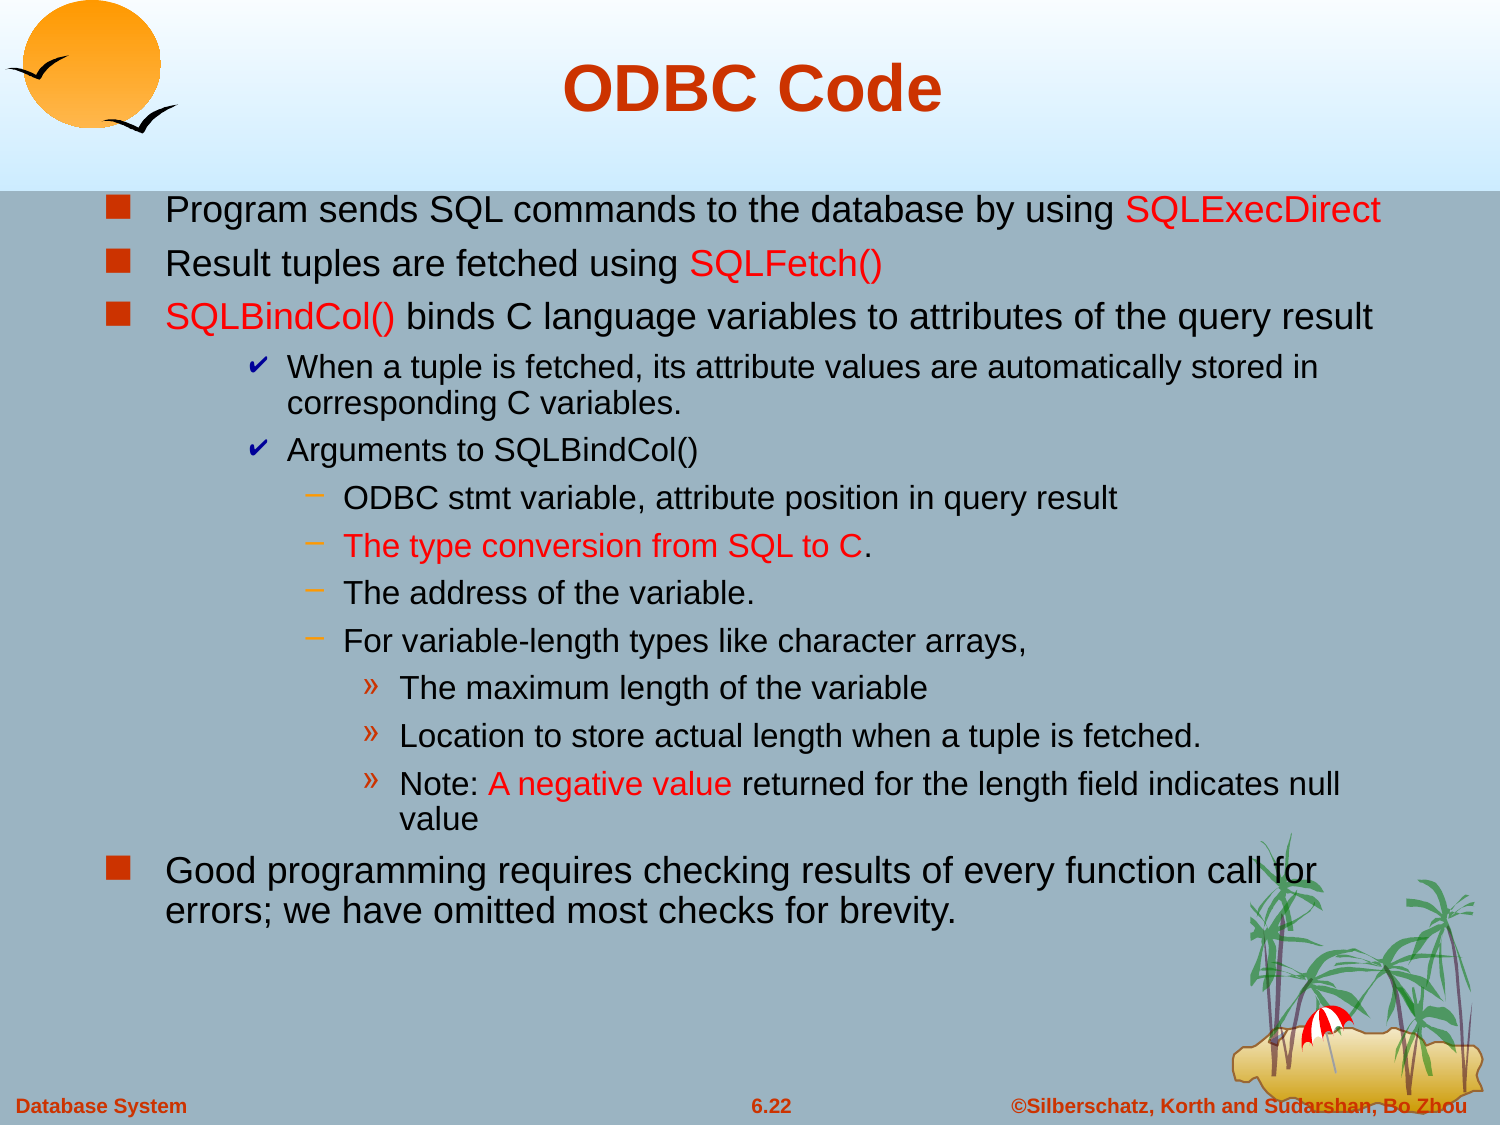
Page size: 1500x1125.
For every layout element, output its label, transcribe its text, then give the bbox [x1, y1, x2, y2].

title ODBC Code [90, 32, 1416, 134]
list Program sends SQL commands to the database by using SQLExecDirect Result tuples are fetched using SQLFetch() SQLBindCol() binds C language variables to attributes of the query result When a tuple is fetched, its attribute values are automatically stored in corresponding C variables. Arguments to SQLBindCol() ODBC stmt variable, attribute position in query result The type conversion from SQL to C. The address of the variable. For variable-length types like character arrays, The maximum length of the variable Location to store actual length when a tuple is fetched. Note: A negative value returned for the length field indicates null value Good programming requires checking results of every function call for errors; we have omitted most checks for brevity. [93, 182, 1411, 983]
